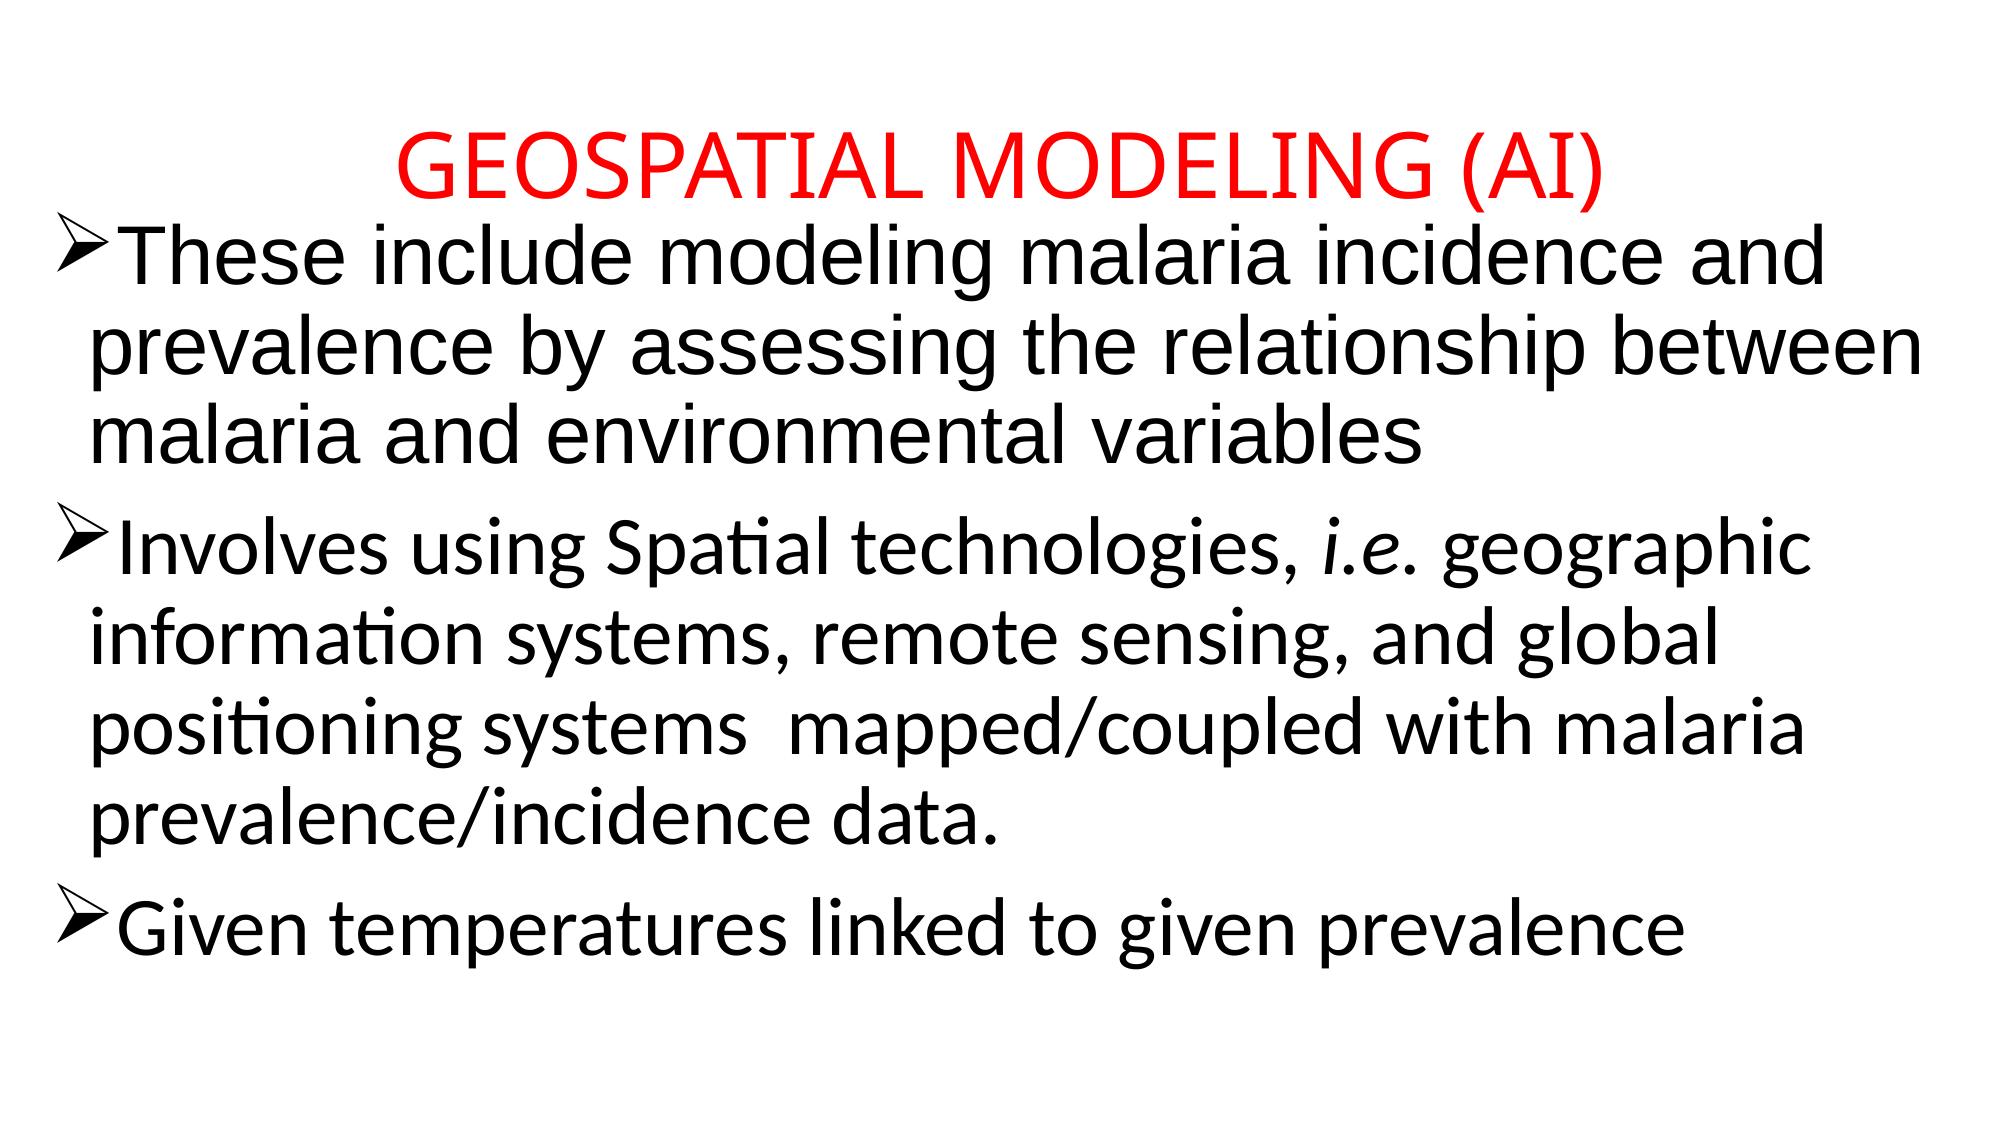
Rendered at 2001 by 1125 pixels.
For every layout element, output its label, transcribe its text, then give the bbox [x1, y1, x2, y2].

list These include modeling malaria incidence and prevalence by assessing the relationship between malaria and environmental variables Involves using Spatial technologies, i.e. geographic information systems, remote sensing, and global positioning systems mapped/coupled with malaria prevalence/incidence data. Given temperatures linked to given prevalence [35, 204, 1960, 1125]
title GEOSPATIAL MODELING (AI) [137, 59, 1863, 204]
